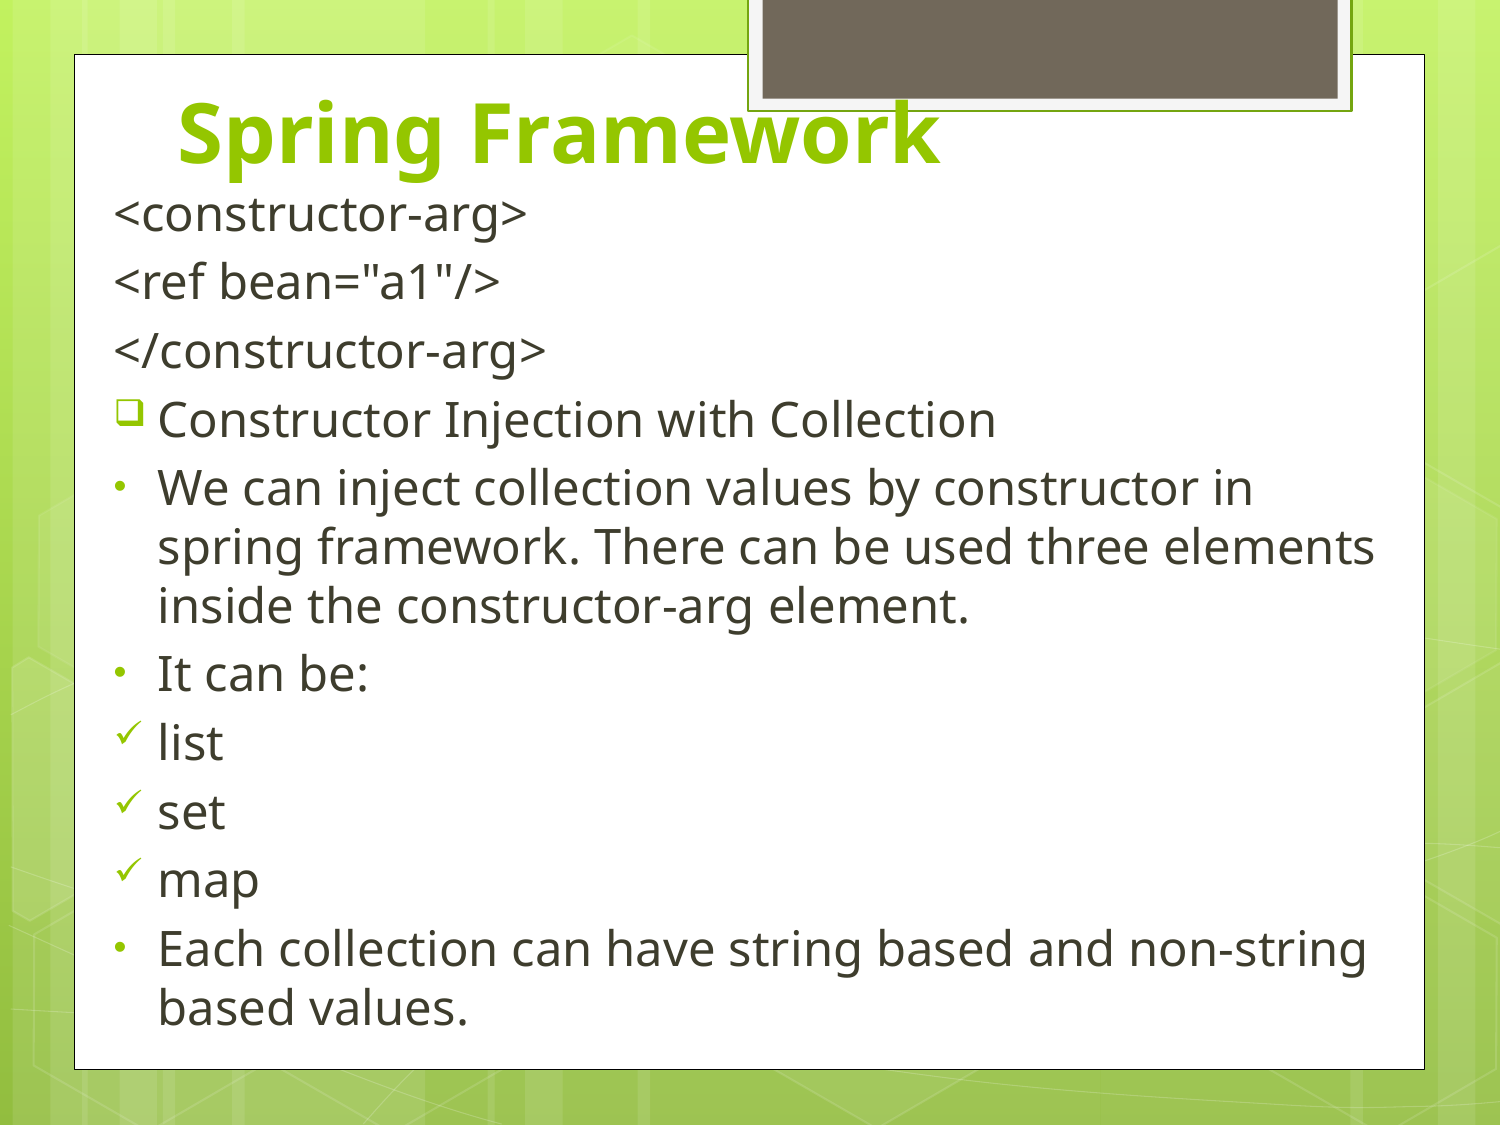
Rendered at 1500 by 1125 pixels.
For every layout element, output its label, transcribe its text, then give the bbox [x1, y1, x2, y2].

list <constructor-arg> <ref bean="a1"/> </constructor-arg> Constructor Injection with Collection We can inject collection values by constructor in spring framework. There can be used three elements inside the constructor-arg element. It can be: list set map Each collection can have string based and non-string based values. [87, 174, 1400, 1050]
title Spring Framework [162, 0, 1315, 174]
